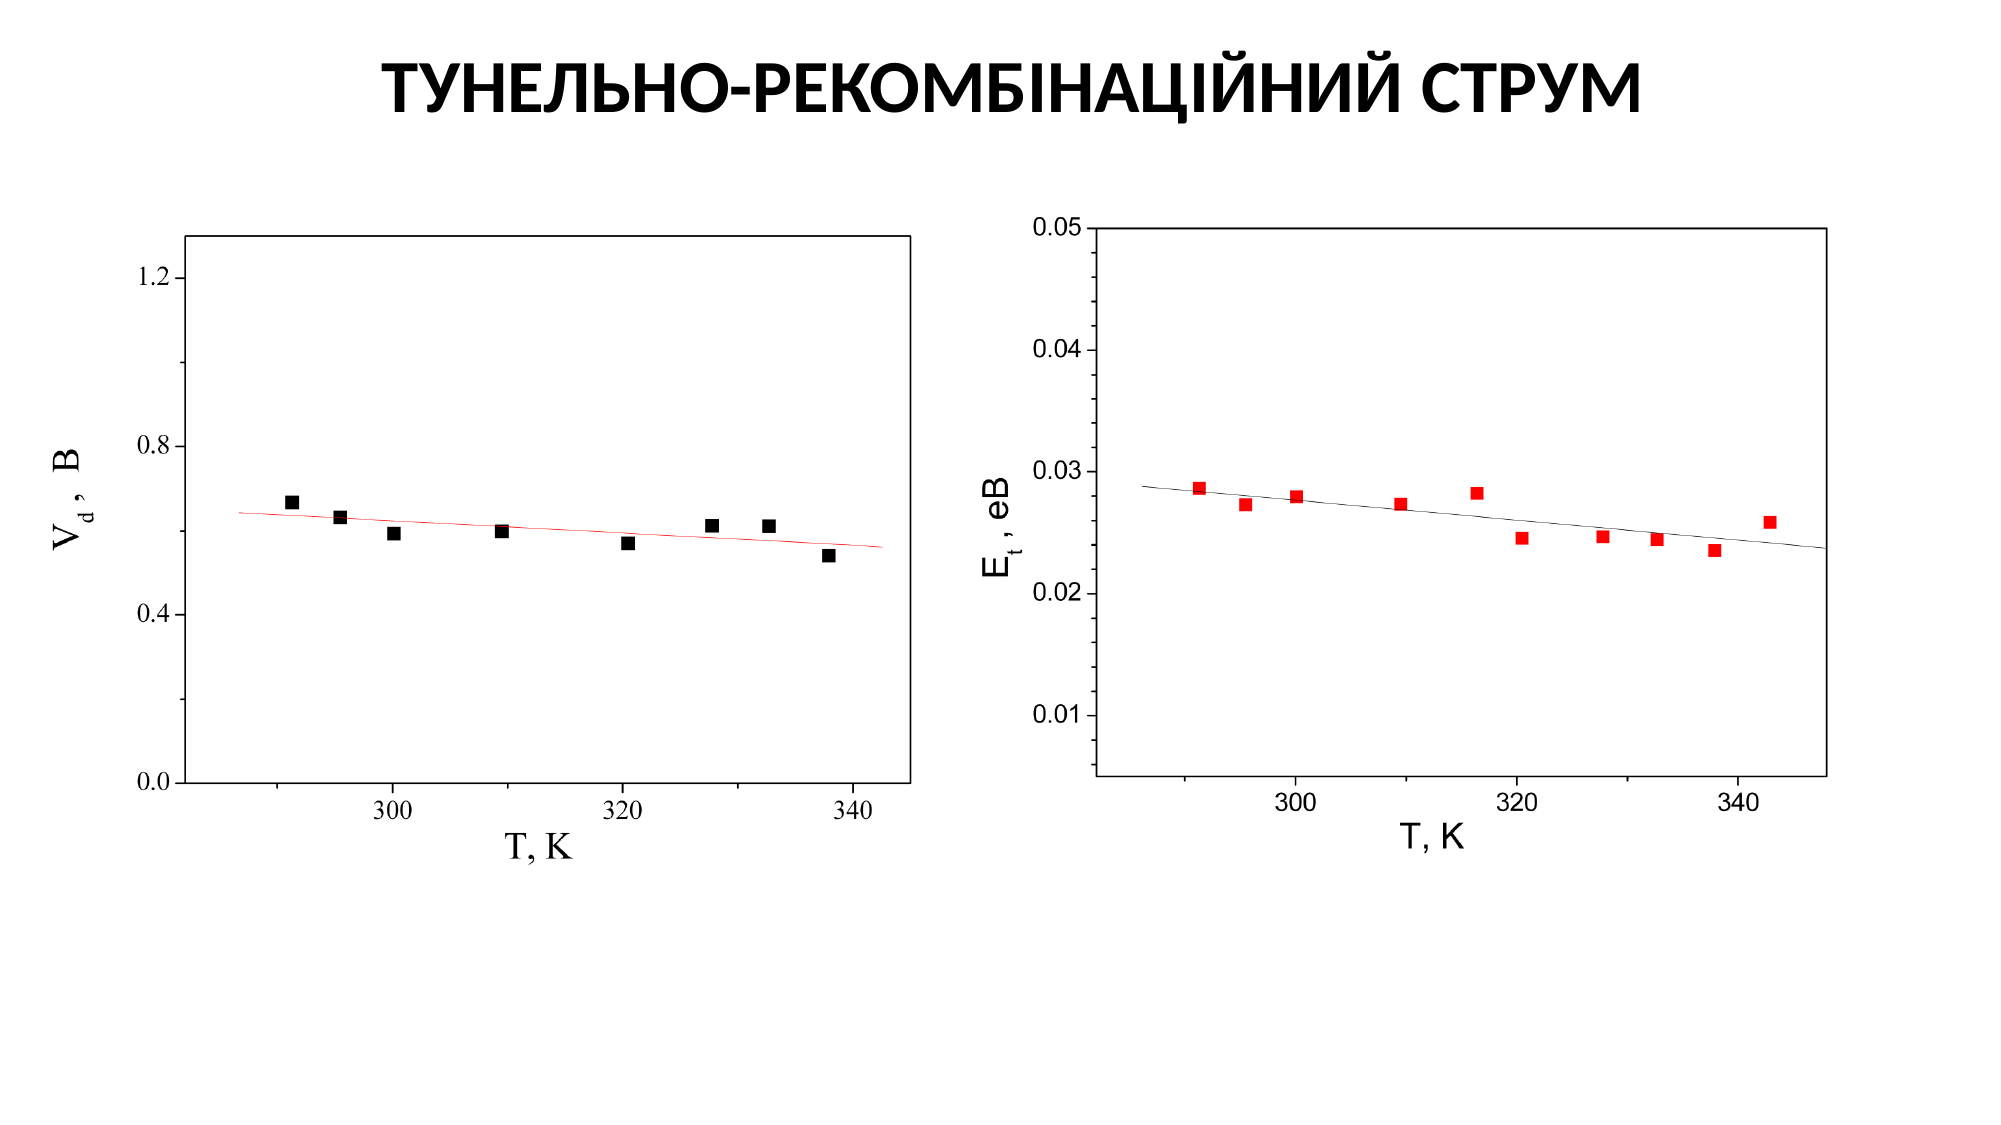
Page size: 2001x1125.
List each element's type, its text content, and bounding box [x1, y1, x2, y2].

picture [12, 215, 1881, 899]
text_box ТУНЕЛЬНО-РЕКОМБІНАЦІЙНИЙ СТРУМ [41, 29, 1984, 135]
